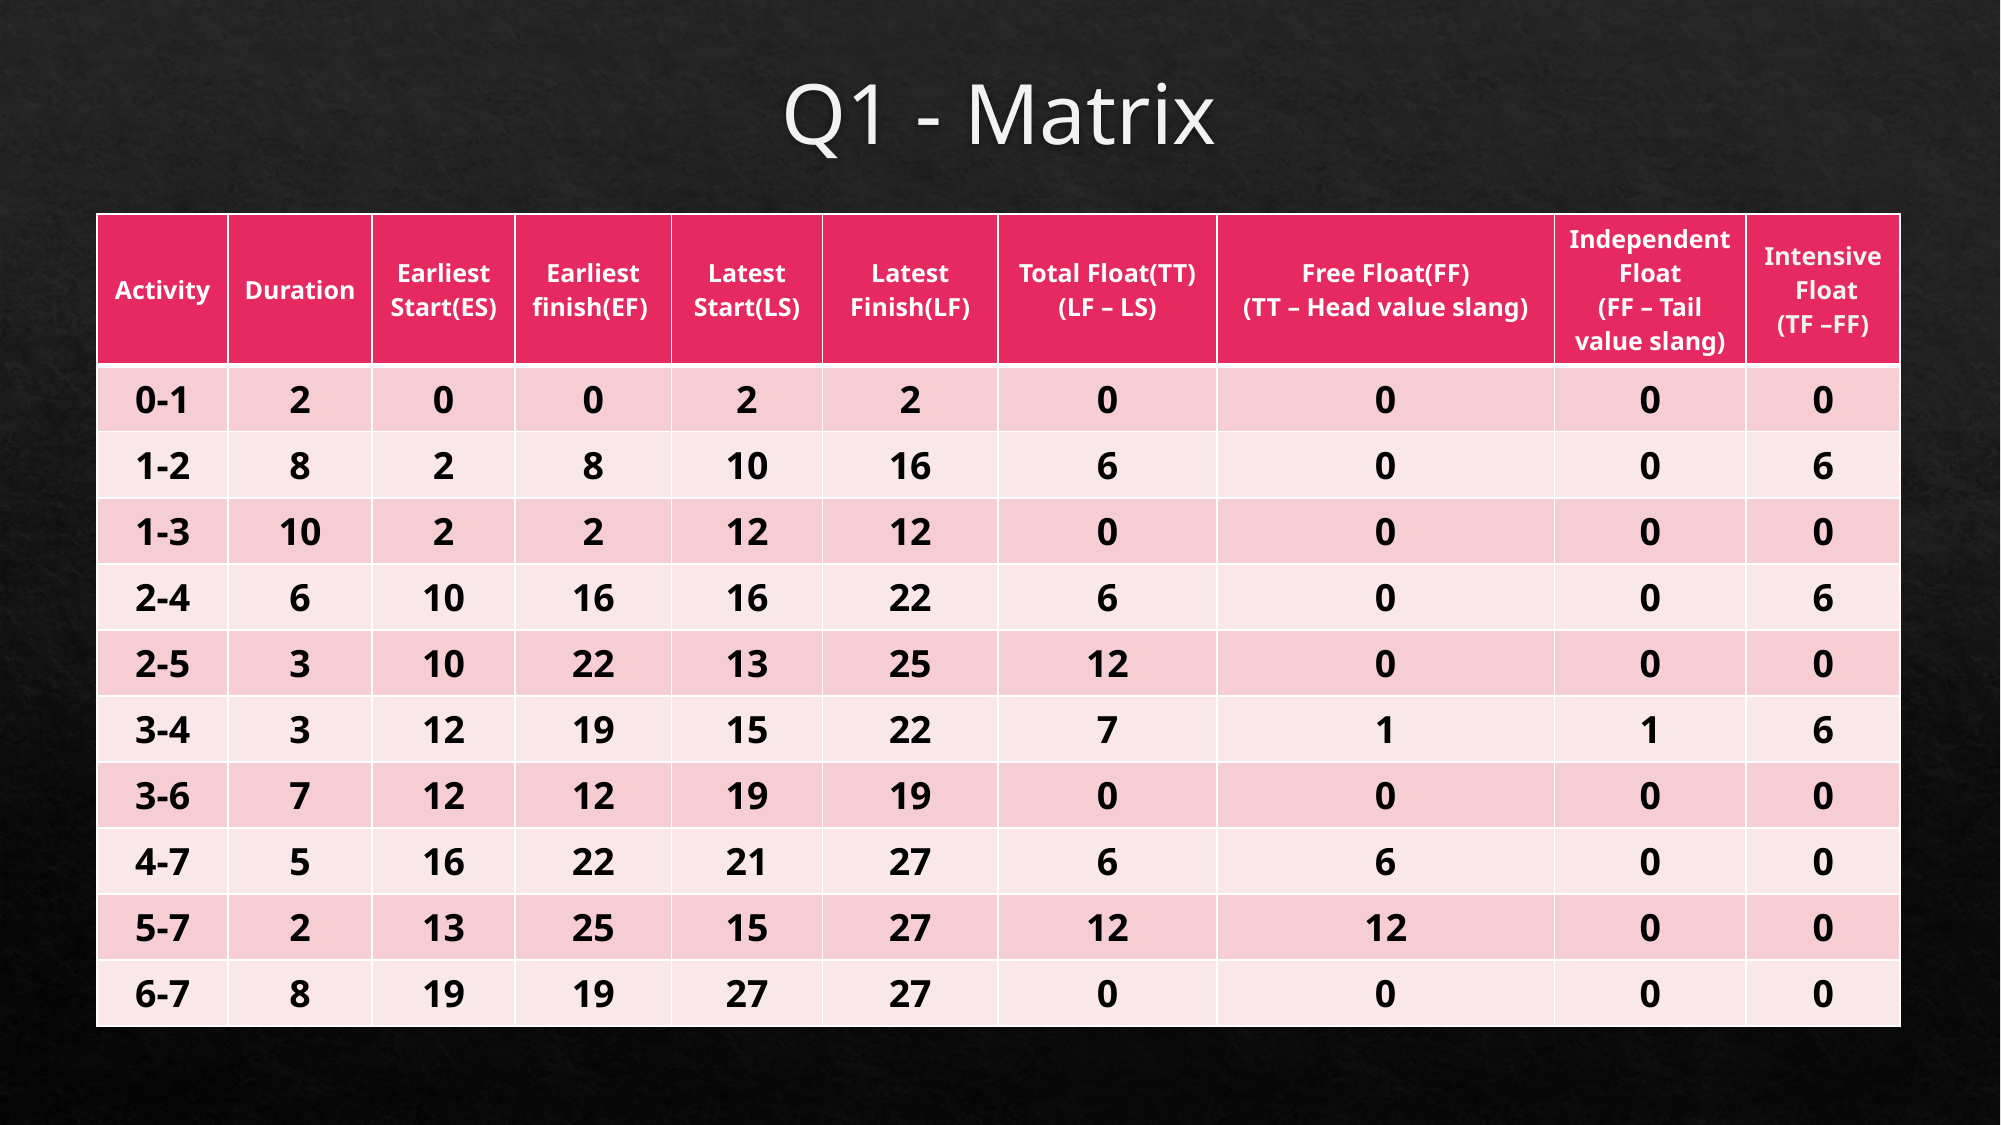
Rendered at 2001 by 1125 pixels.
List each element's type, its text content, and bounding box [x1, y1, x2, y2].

table_cell 22 [823, 565, 997, 629]
table_cell 0 [1218, 565, 1554, 629]
table_cell 0 [1555, 763, 1745, 827]
table_cell 0 [1218, 763, 1554, 827]
table_cell 27 [823, 961, 997, 1025]
table_cell 5 [229, 829, 371, 893]
table_cell 12 [373, 697, 514, 761]
table_cell 16 [373, 829, 514, 893]
table_cell 3-6 [98, 763, 227, 827]
table_cell 0 [373, 368, 514, 431]
table_cell 2 [672, 368, 822, 431]
table_cell 12 [999, 895, 1216, 959]
table_cell 0 [1218, 432, 1554, 497]
table_cell 0 [1218, 368, 1554, 431]
table_cell 16 [823, 432, 997, 497]
table_header Independent Float (FF – Tail value slang) [1555, 215, 1745, 363]
table_cell 0 [516, 368, 671, 431]
table_cell 10 [373, 631, 514, 695]
table_cell 0 [1747, 368, 1899, 431]
table_cell 10 [229, 499, 371, 563]
table_cell 16 [672, 565, 822, 629]
table_cell 8 [229, 432, 371, 497]
title Q1 - Matrix [149, 8, 1849, 213]
table_cell 10 [373, 565, 514, 629]
table_cell 0 [1747, 829, 1899, 893]
table_cell 19 [516, 961, 671, 1025]
table_cell 0 [1747, 895, 1899, 959]
table_cell 6 [229, 565, 371, 629]
table_cell 10 [672, 432, 822, 497]
table_cell 6 [1218, 829, 1554, 893]
table_cell 0 [999, 499, 1216, 563]
table_header Duration [229, 215, 371, 363]
table_cell 12 [672, 499, 822, 563]
table_cell 15 [672, 697, 822, 761]
table_cell 0 [1218, 499, 1554, 563]
table_cell 21 [672, 829, 822, 893]
table_cell 0-1 [98, 368, 227, 431]
table_cell 2 [823, 368, 997, 431]
table_cell 6 [1747, 565, 1899, 629]
table_cell 25 [823, 631, 997, 695]
table_cell 0 [1218, 631, 1554, 695]
table_cell 0 [999, 368, 1216, 431]
table_header Activity [98, 215, 227, 363]
table_cell 2 [373, 499, 514, 563]
table_cell 0 [1555, 829, 1745, 893]
table_cell 0 [999, 763, 1216, 827]
table_cell 0 [1555, 895, 1745, 959]
table_cell 8 [229, 961, 371, 1025]
table_cell 2 [229, 895, 371, 959]
table_cell 0 [999, 961, 1216, 1025]
table_cell 22 [823, 697, 997, 761]
table_cell 1 [1218, 697, 1554, 761]
table_header Latest Finish(LF) [823, 215, 997, 363]
table_cell 19 [516, 697, 671, 761]
table_cell 2 [373, 432, 514, 497]
table_header Earliest finish(EF) [516, 215, 671, 363]
table_cell 0 [1555, 565, 1745, 629]
table_cell 15 [672, 895, 822, 959]
table_header Earliest Start(ES) [373, 215, 514, 363]
table_cell 0 [1747, 763, 1899, 827]
table_cell 25 [516, 895, 671, 959]
table_cell 0 [1747, 631, 1899, 695]
table_cell 3-4 [98, 697, 227, 761]
table_cell 6 [999, 432, 1216, 497]
table_cell 12 [1218, 895, 1554, 959]
table_cell 2-5 [98, 631, 227, 695]
table_cell 0 [1218, 961, 1554, 1025]
table_cell 3 [229, 631, 371, 695]
table_cell 3 [229, 697, 371, 761]
table_cell 2-4 [98, 565, 227, 629]
table_cell 19 [672, 763, 822, 827]
table_cell 1-2 [98, 432, 227, 497]
table_cell 12 [999, 631, 1216, 695]
table_cell 6 [999, 565, 1216, 629]
table_cell 12 [516, 763, 671, 827]
table_cell 27 [672, 961, 822, 1025]
table_header Intensive Float (TF –FF) [1747, 215, 1899, 363]
table_cell 6 [1747, 432, 1899, 497]
table_header Free Float(FF) (TT – Head value slang) [1218, 215, 1554, 363]
table_cell 7 [229, 763, 371, 827]
table_cell 27 [823, 895, 997, 959]
table_cell 8 [516, 432, 671, 497]
table_cell 5-7 [98, 895, 227, 959]
table_cell 0 [1555, 961, 1745, 1025]
table_cell 12 [823, 499, 997, 563]
table_cell 22 [516, 631, 671, 695]
table_cell 0 [1747, 961, 1899, 1025]
table_cell 19 [823, 763, 997, 827]
table_cell 2 [229, 368, 371, 431]
table_cell 0 [1555, 368, 1745, 431]
table_header Total Float(TT) (LF – LS) [999, 215, 1216, 363]
table_cell 2 [516, 499, 671, 563]
table_cell 16 [516, 565, 671, 629]
table_cell 0 [1555, 631, 1745, 695]
table_cell 1-3 [98, 499, 227, 563]
table_cell 4-7 [98, 829, 227, 893]
table_cell 1 [1555, 697, 1745, 761]
table_cell 0 [1555, 432, 1745, 497]
table_cell 6 [1747, 697, 1899, 761]
table_cell 22 [516, 829, 671, 893]
table_cell 19 [373, 961, 514, 1025]
table_cell 6 [999, 829, 1216, 893]
table_cell 27 [823, 829, 997, 893]
table_cell 0 [1555, 499, 1745, 563]
table_cell 6-7 [98, 961, 227, 1025]
table_cell 13 [672, 631, 822, 695]
table_header Latest Start(LS) [672, 215, 822, 363]
table_cell 13 [373, 895, 514, 959]
table_cell 7 [999, 697, 1216, 761]
table_cell 0 [1747, 499, 1899, 563]
table_cell 12 [373, 763, 514, 827]
